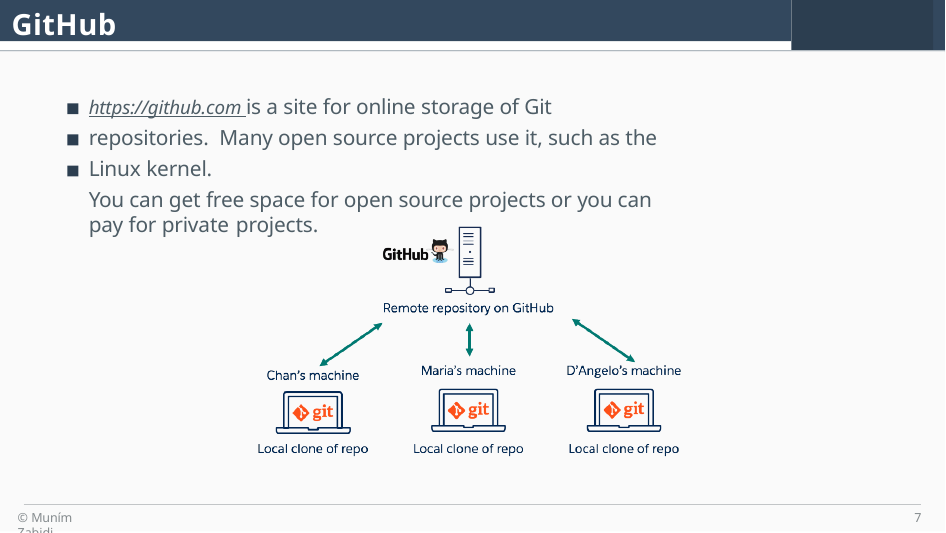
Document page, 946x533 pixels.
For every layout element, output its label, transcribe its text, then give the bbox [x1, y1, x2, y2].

text_box [67, 165, 79, 177]
slide_number 7 [906, 507, 934, 533]
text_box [0, 0, 946, 59]
text_box [67, 134, 79, 146]
text_box [248, 218, 696, 468]
footer © Muním Zabidi [15, 507, 109, 533]
text_box https://github.com is a site for online storage of Git repositories. Many open source projects use it, such as the Linux kernel. You can get free space for open source projects or you can pay for private projects. [86, 85, 853, 237]
text_box [67, 103, 79, 115]
